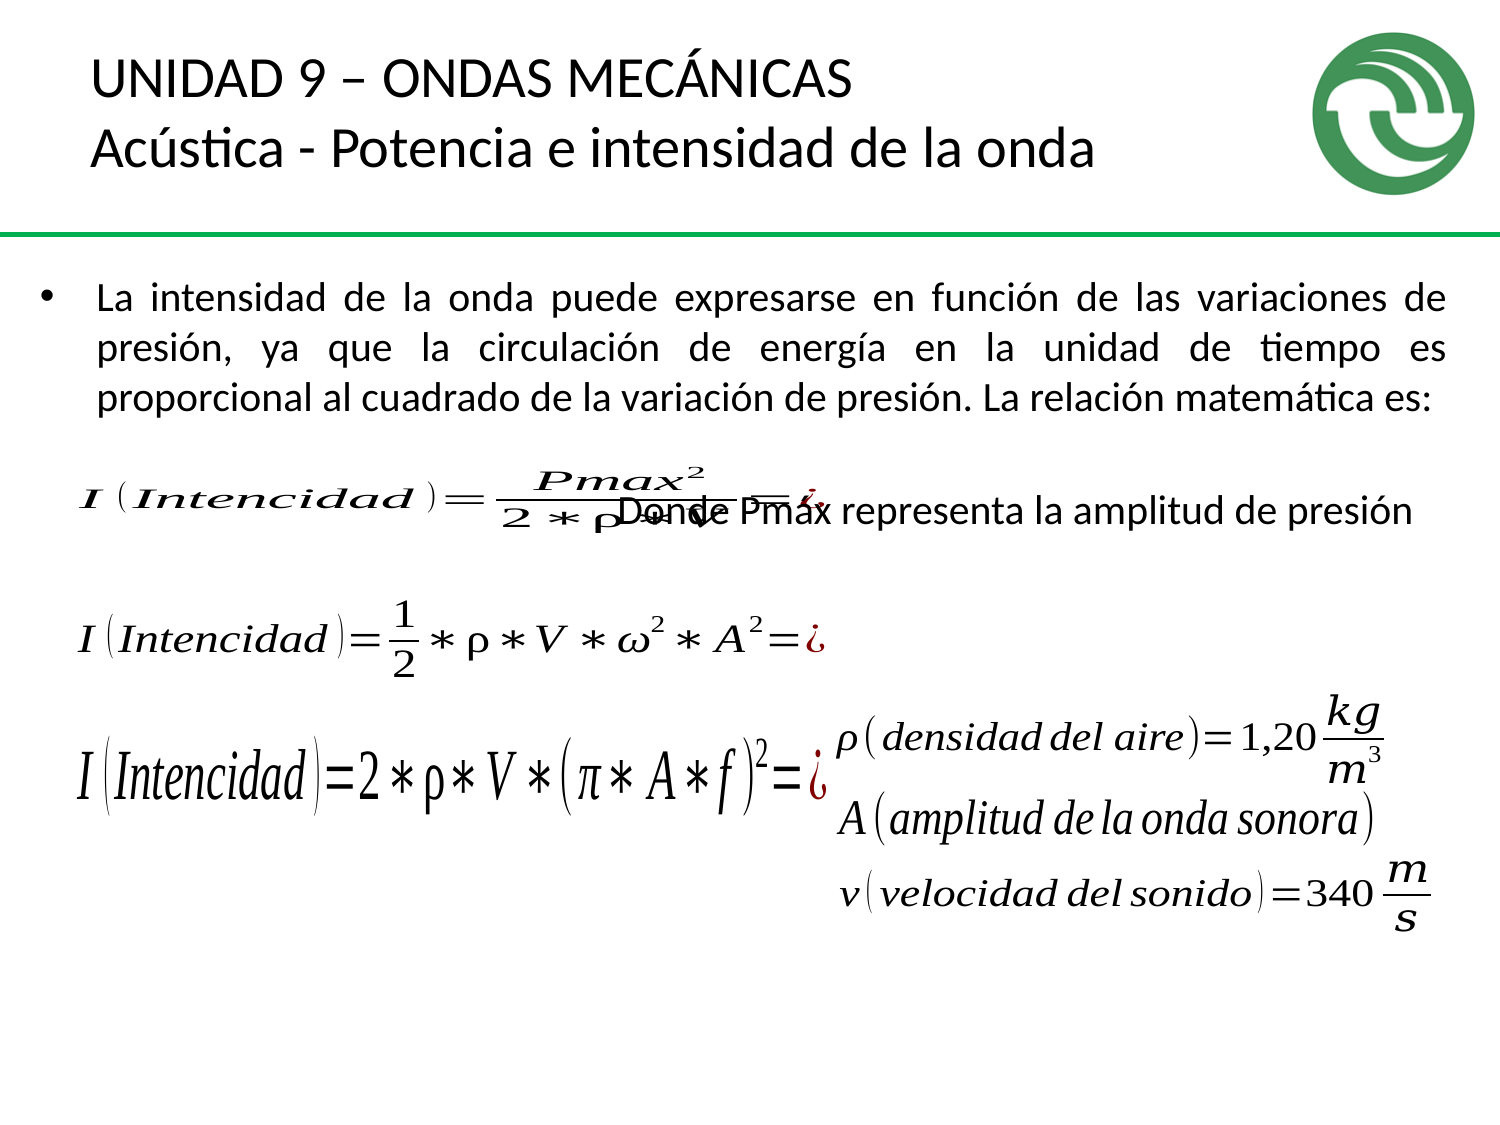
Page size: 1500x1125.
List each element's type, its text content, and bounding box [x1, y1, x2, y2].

list La intensidad de la onda puede expresarse en función de las variaciones de presión, ya que la circulación de energía en la unidad de tiempo es proporcional al cuadrado de la variación de presión. La relación matemática es: [24, 262, 1463, 463]
title UNIDAD 9 – ONDAS MECÁNICAS Acústica - Potencia e intensidad de la onda [75, 32, 1300, 203]
text_box Donde Pmáx representa la amplitud de presión [602, 475, 1429, 540]
picture [1312, 32, 1475, 203]
